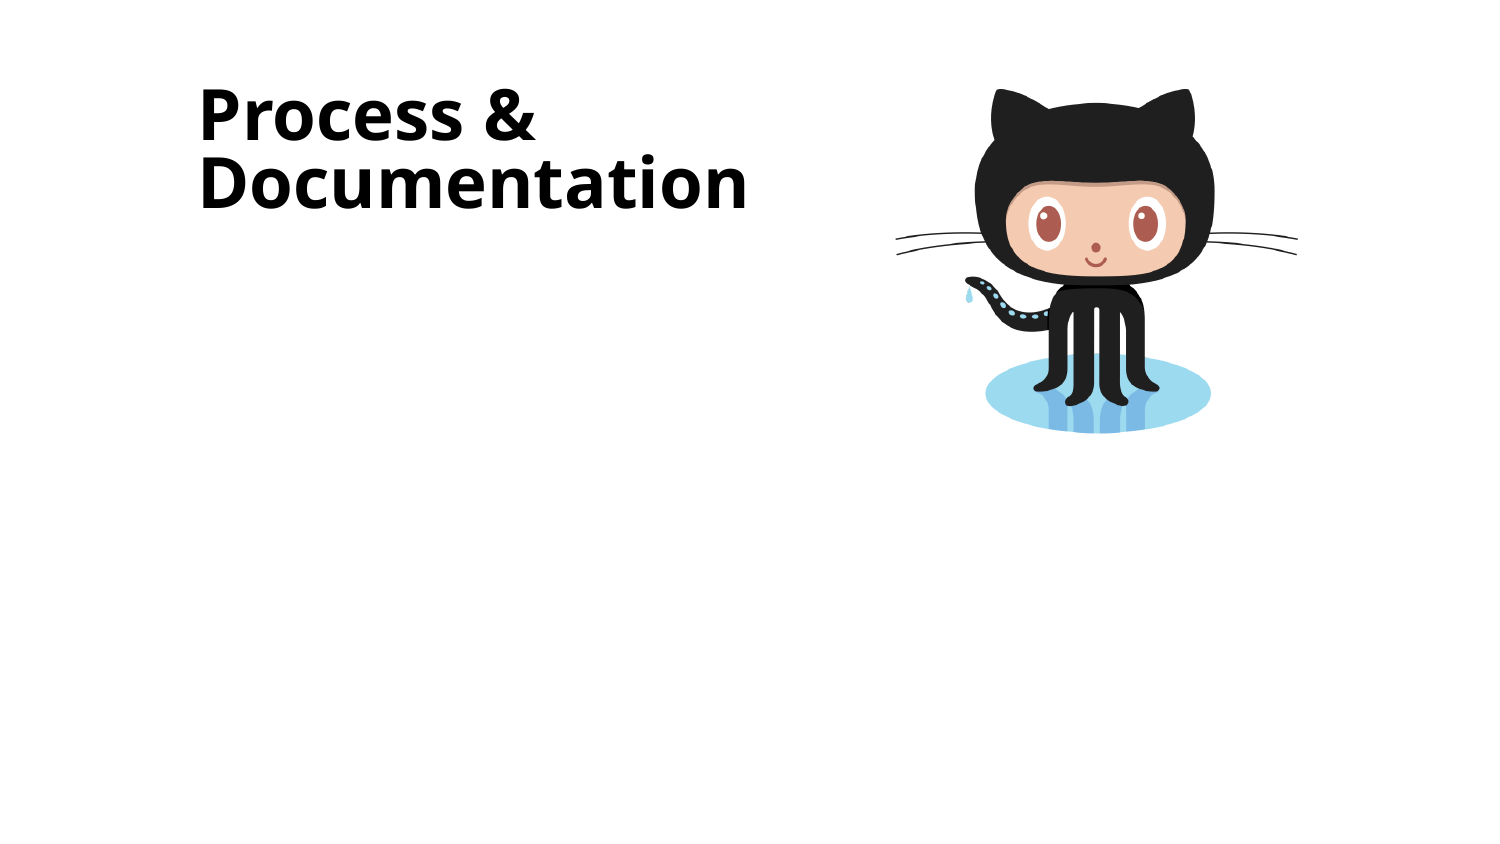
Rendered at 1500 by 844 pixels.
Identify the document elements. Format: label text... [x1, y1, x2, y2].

picture [882, 82, 1312, 440]
text_box Process & Documentation [194, 82, 780, 333]
